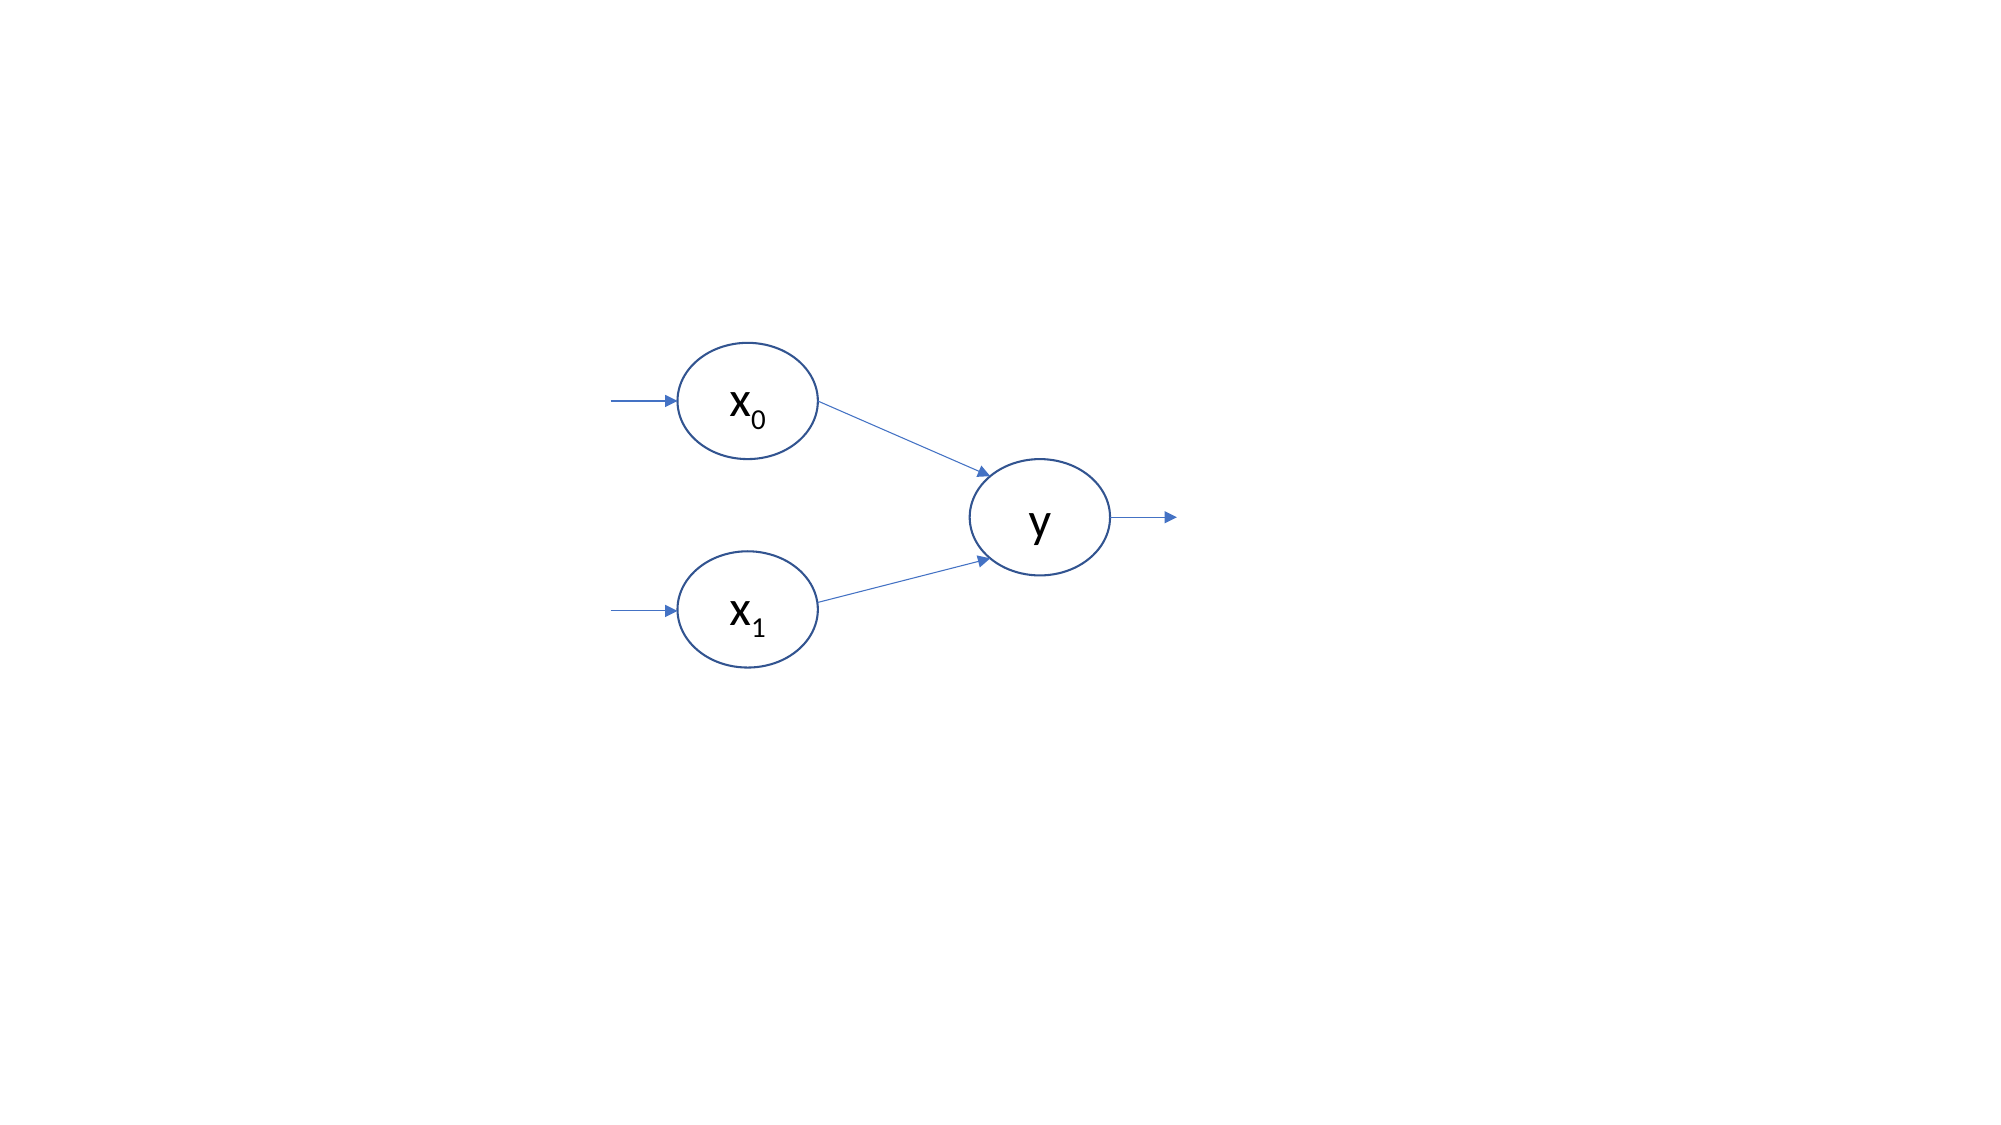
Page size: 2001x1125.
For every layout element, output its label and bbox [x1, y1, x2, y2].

text_box [610, 342, 1178, 668]
